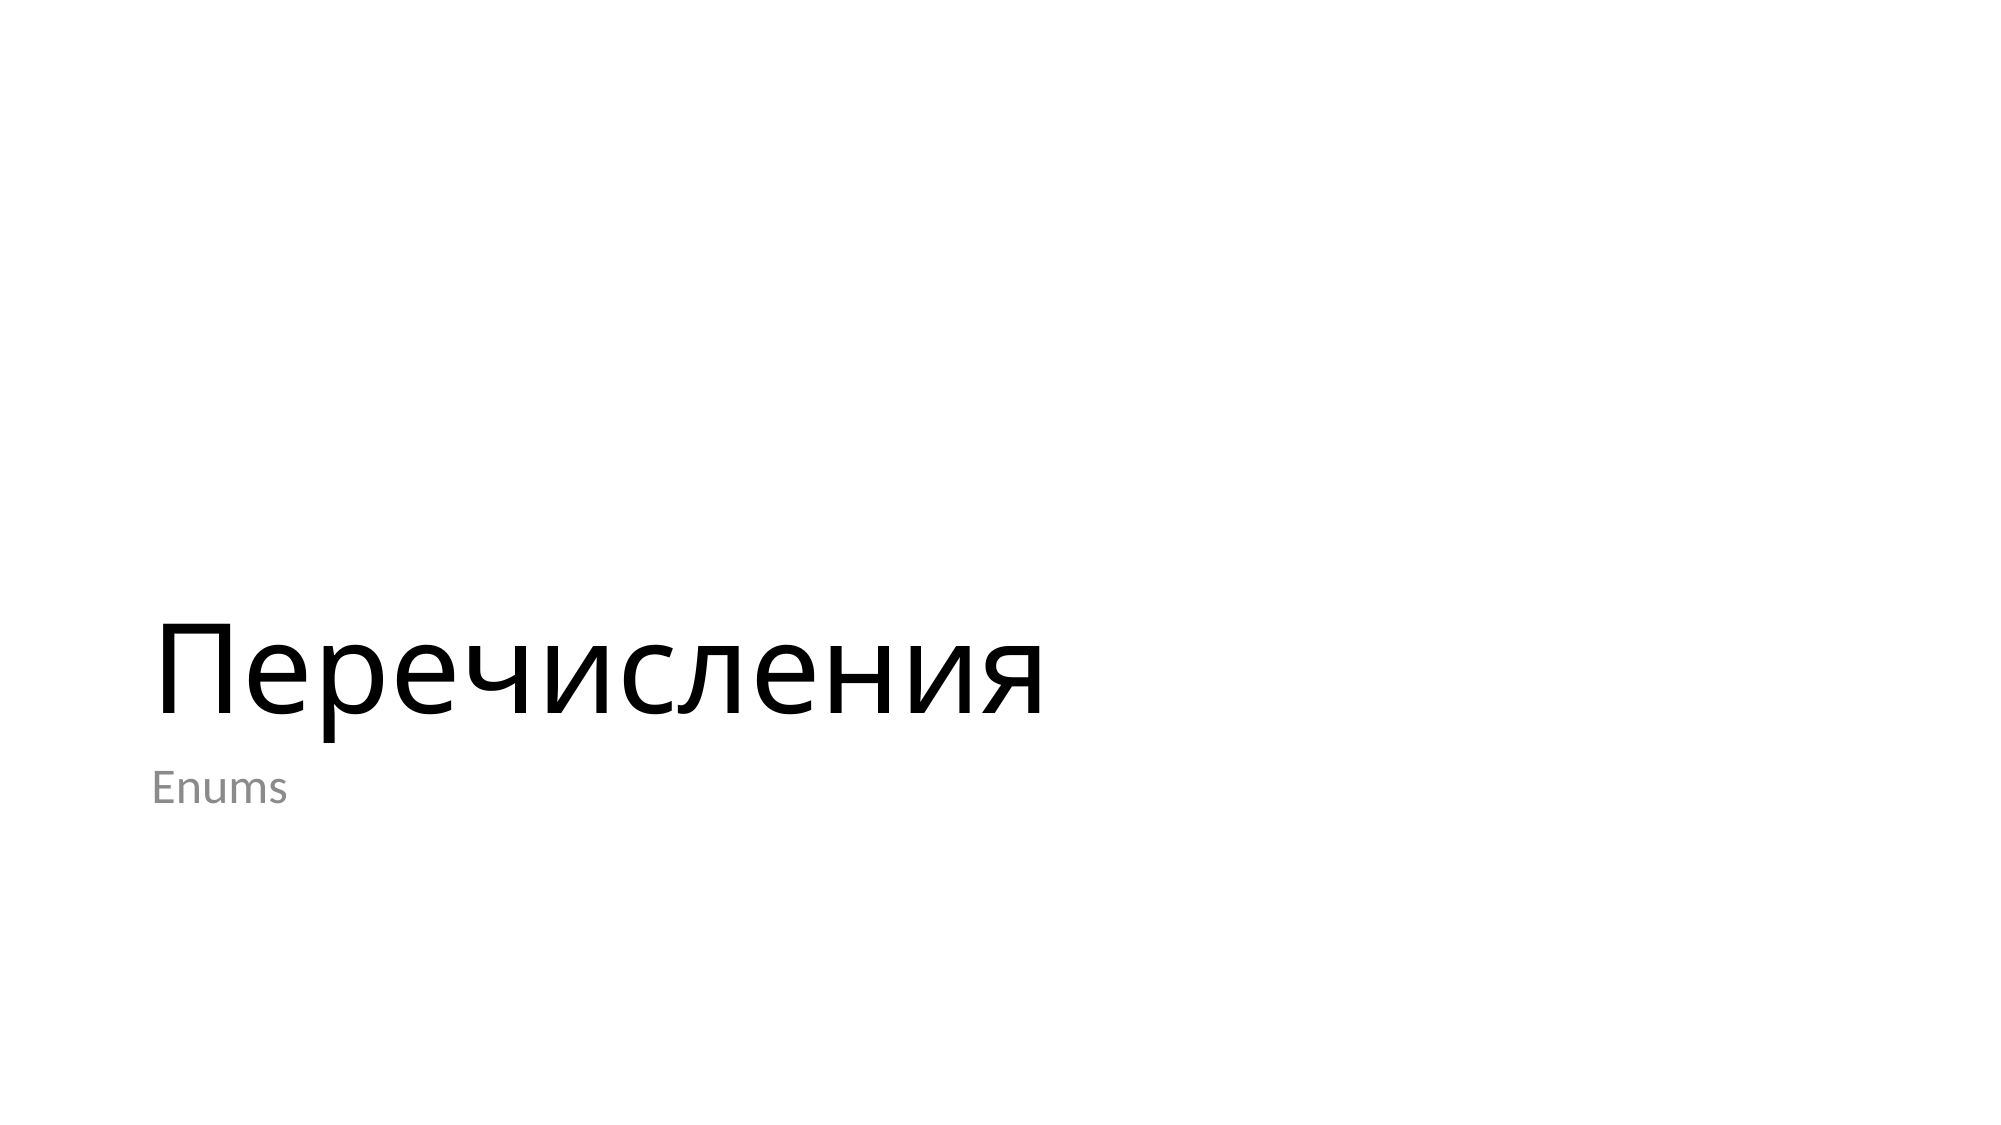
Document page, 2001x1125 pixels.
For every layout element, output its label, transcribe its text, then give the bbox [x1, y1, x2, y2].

title Перечисления [136, 280, 1862, 749]
list Enums [136, 752, 1862, 999]
